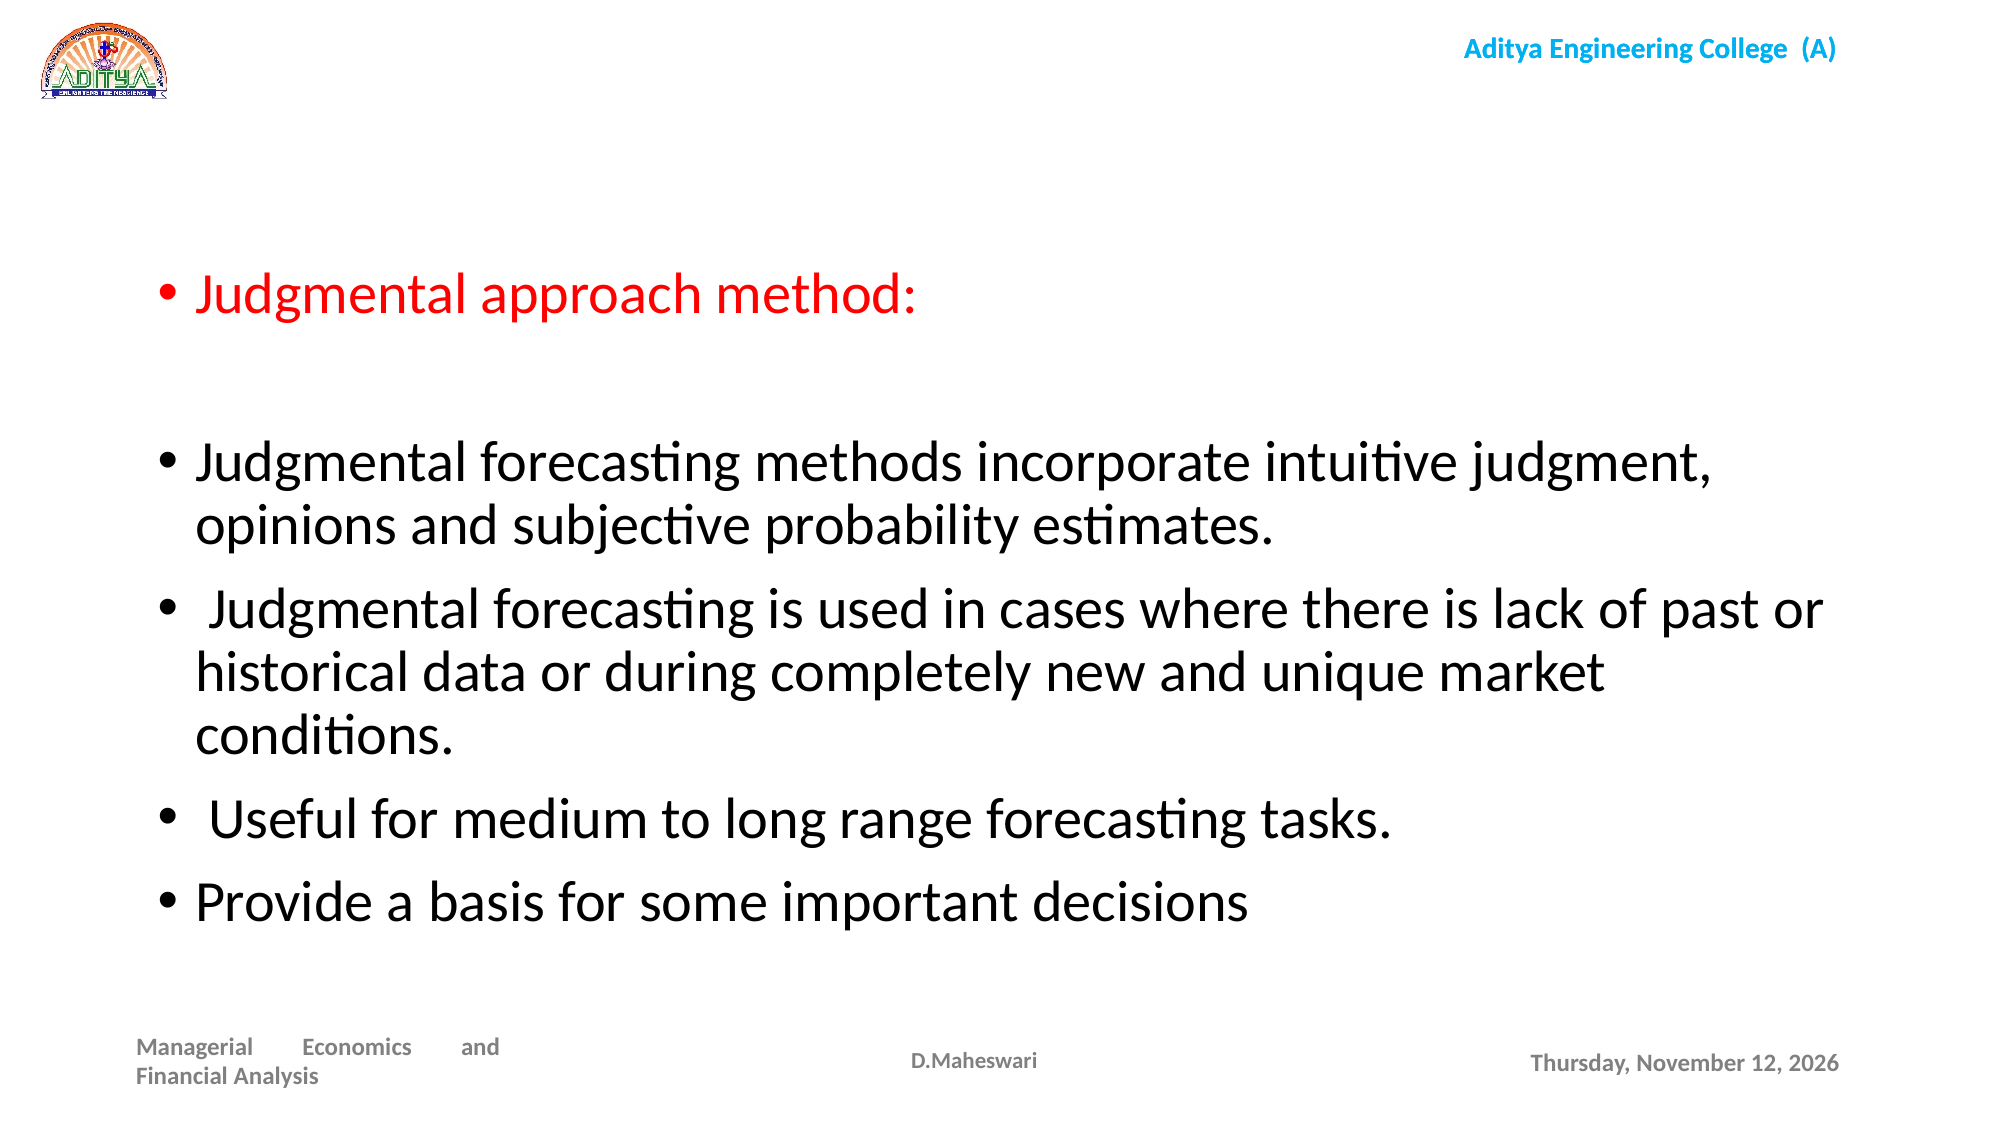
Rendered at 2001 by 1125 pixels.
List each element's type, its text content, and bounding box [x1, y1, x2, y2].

list Judgmental approach method: Judgmental forecasting methods incorporate intuitive judgment, opinions and subjective probability estimates. Judgmental forecasting is used in cases where there is lack of past or historical data or during completely new and unique market conditions. Useful for medium to long range forecasting tasks. Provide a basis for some important decisions [142, 256, 1868, 1000]
picture [39, 22, 168, 99]
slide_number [1515, 1031, 1861, 1092]
footer D.Maheswari [749, 1029, 1200, 1090]
